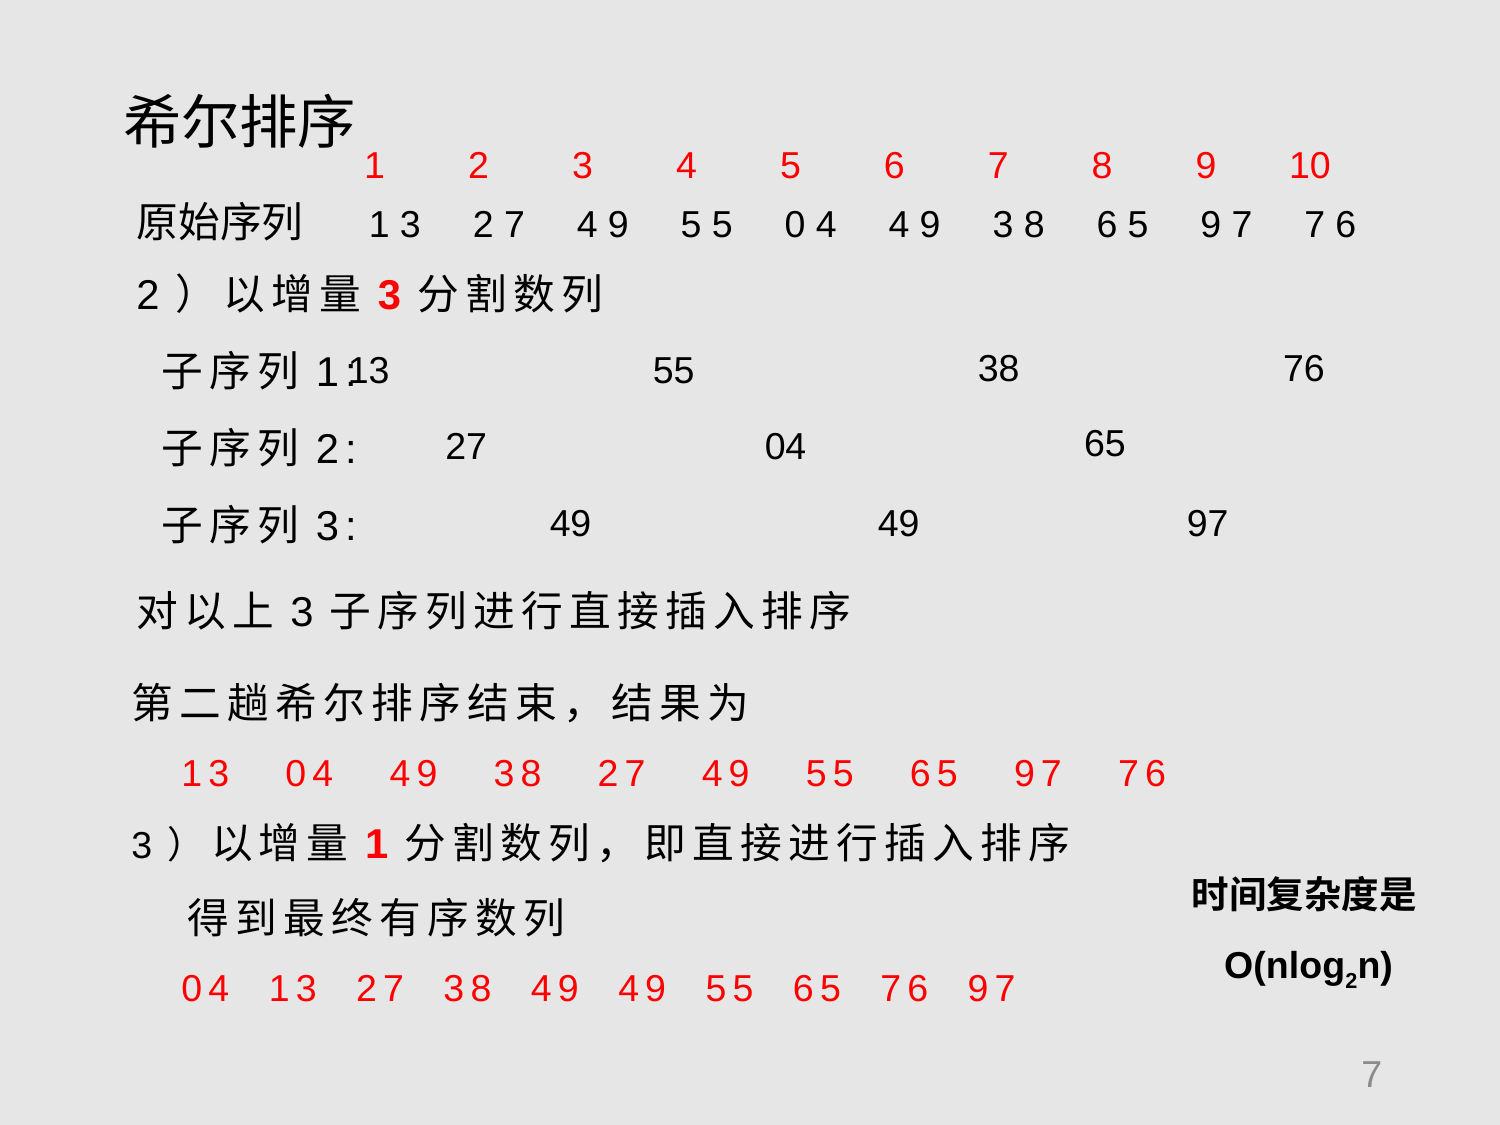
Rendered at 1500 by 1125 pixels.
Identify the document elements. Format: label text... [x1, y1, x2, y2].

text_box 子序列2: [121, 414, 488, 480]
text_box 55 [638, 338, 719, 399]
table_header 3 [530, 137, 634, 198]
table_header 7 [946, 137, 1050, 198]
table_header 10 [1258, 137, 1362, 198]
text_box 对以上3子序列进行直接插入排序 [121, 577, 1389, 643]
text_box 3）以增量1分割数列，即直接进行插入排序 得到最终有序数列 04 13 27 38 49 49 55 65 76 97 [116, 784, 1096, 1017]
table_header 8 [1050, 137, 1154, 198]
slide_number 7 [1059, 1042, 1397, 1103]
text_box 13 [333, 338, 414, 399]
text_box 27 [430, 414, 512, 475]
text_box 49 [863, 491, 944, 552]
text_box 原始序列 13 27 49 55 04 49 38 65 97 76 [121, 188, 1389, 254]
text_box 希尔排序 [108, 77, 393, 163]
text_box 65 [1069, 411, 1150, 472]
table_header 1 [323, 137, 426, 198]
text_box 38 [963, 336, 1044, 397]
text_box 子序列3: [121, 491, 414, 557]
text_box 49 [535, 491, 616, 552]
table_header 9 [1154, 137, 1258, 198]
text_box 第二趟希尔排序结束，结果为 13 04 49 38 27 49 55 65 97 76 [116, 644, 1213, 802]
table_header 4 [634, 137, 738, 198]
text_box 时间复杂度是O(nlog2n) [1145, 841, 1472, 1000]
text_box 子序列1: [121, 337, 414, 403]
table_header 6 [842, 137, 946, 198]
text_box 97 [1172, 491, 1253, 552]
text_box 76 [1268, 336, 1349, 397]
text_box 04 [750, 414, 831, 475]
table_header 2 [426, 137, 530, 198]
table_header 5 [738, 137, 842, 198]
text_box 2）以增量3分割数列 [121, 260, 1389, 326]
